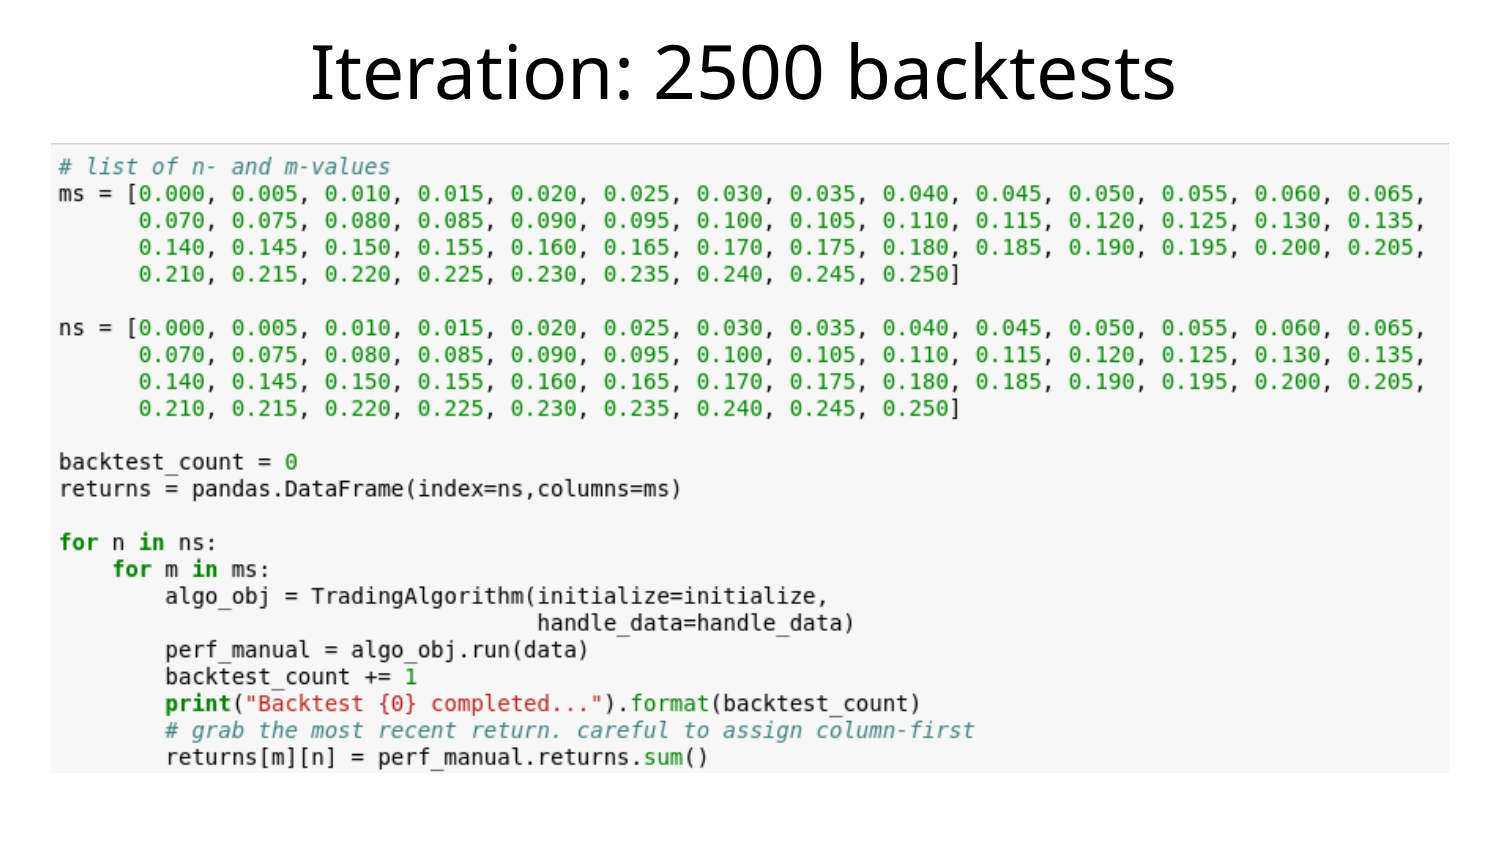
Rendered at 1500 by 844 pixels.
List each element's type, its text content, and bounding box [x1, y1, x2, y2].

title Iteration: 2500 backtests [45, 9, 1443, 104]
picture [50, 143, 1450, 773]
